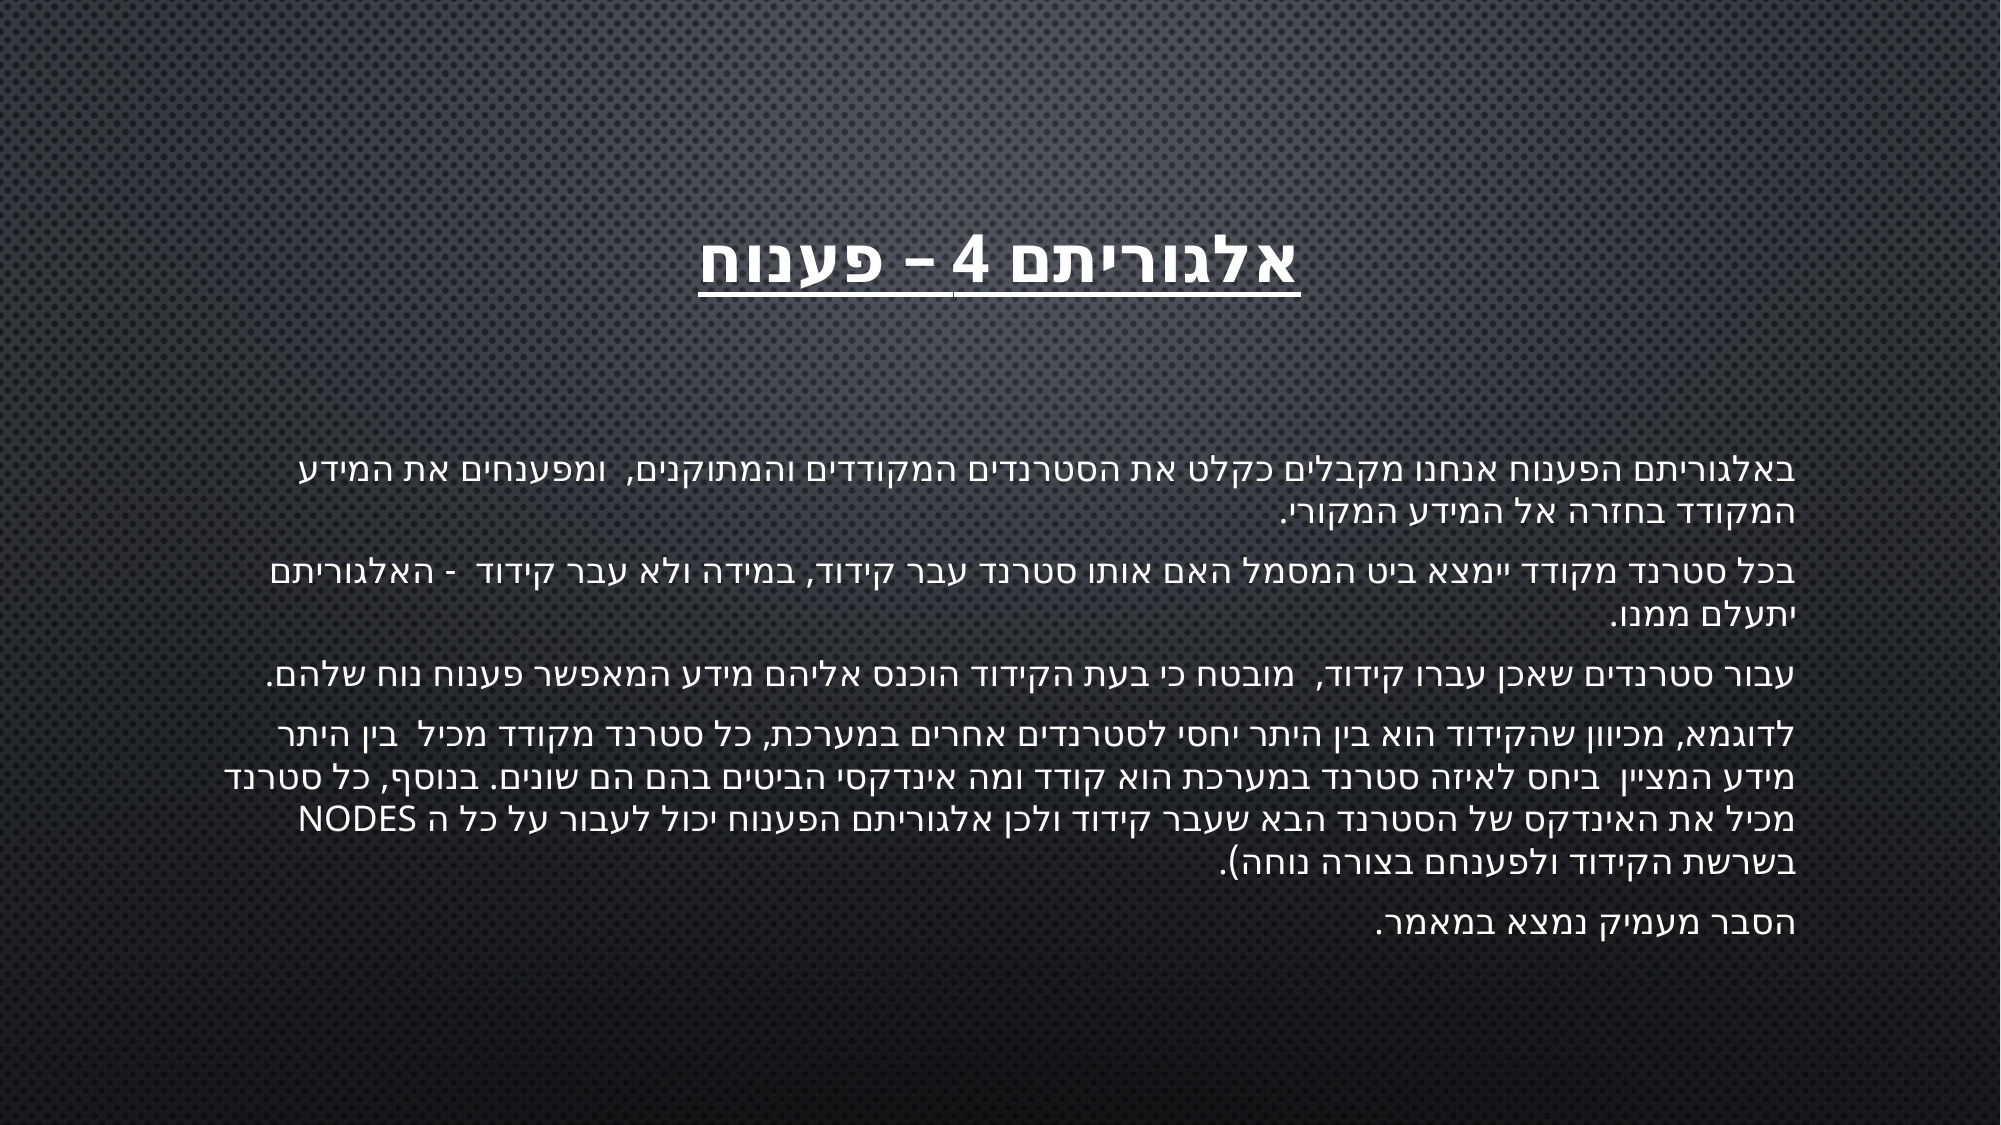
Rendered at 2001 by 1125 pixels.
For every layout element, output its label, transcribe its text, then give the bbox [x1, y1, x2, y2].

list באלגוריתם הפענוח אנחנו מקבלים כקלט את הסטרנדים המקודדים והמתוקנים, ומפענחים את המידע המקודד בחזרה אל המידע המקורי. בכל סטרנד מקודד יימצא ביט המסמל האם אותו סטרנד עבר קידוד, במידה ולא עבר קידוד - האלגוריתם יתעלם ממנו. עבור סטרנדים שאכן עברו קידוד, מובטח כי בעת הקידוד הוכנס אליהם מידע המאפשר פענוח נוח שלהם. לדוגמא, מכיוון שהקידוד הוא בין היתר יחסי לסטרנדים אחרים במערכת, כל סטרנד מקודד מכיל בין היתר מידע המציין ביחס לאיזה סטרנד במערכת הוא קודד ומה אינדקסי הביטים בהם הם שונים. בנוסף, כל סטרנד מכיל את האינדקס של הסטרנד הבא שעבר קידוד ולכן אלגוריתם הפענוח יכול לעבור על כל ה nodes בשרשת הקידוד ולפענחם בצורה נוחה). הסבר מעמיק נמצא במאמר. [187, 437, 1813, 950]
title אלגוריתם 4 – פענוח [187, 99, 1813, 413]
